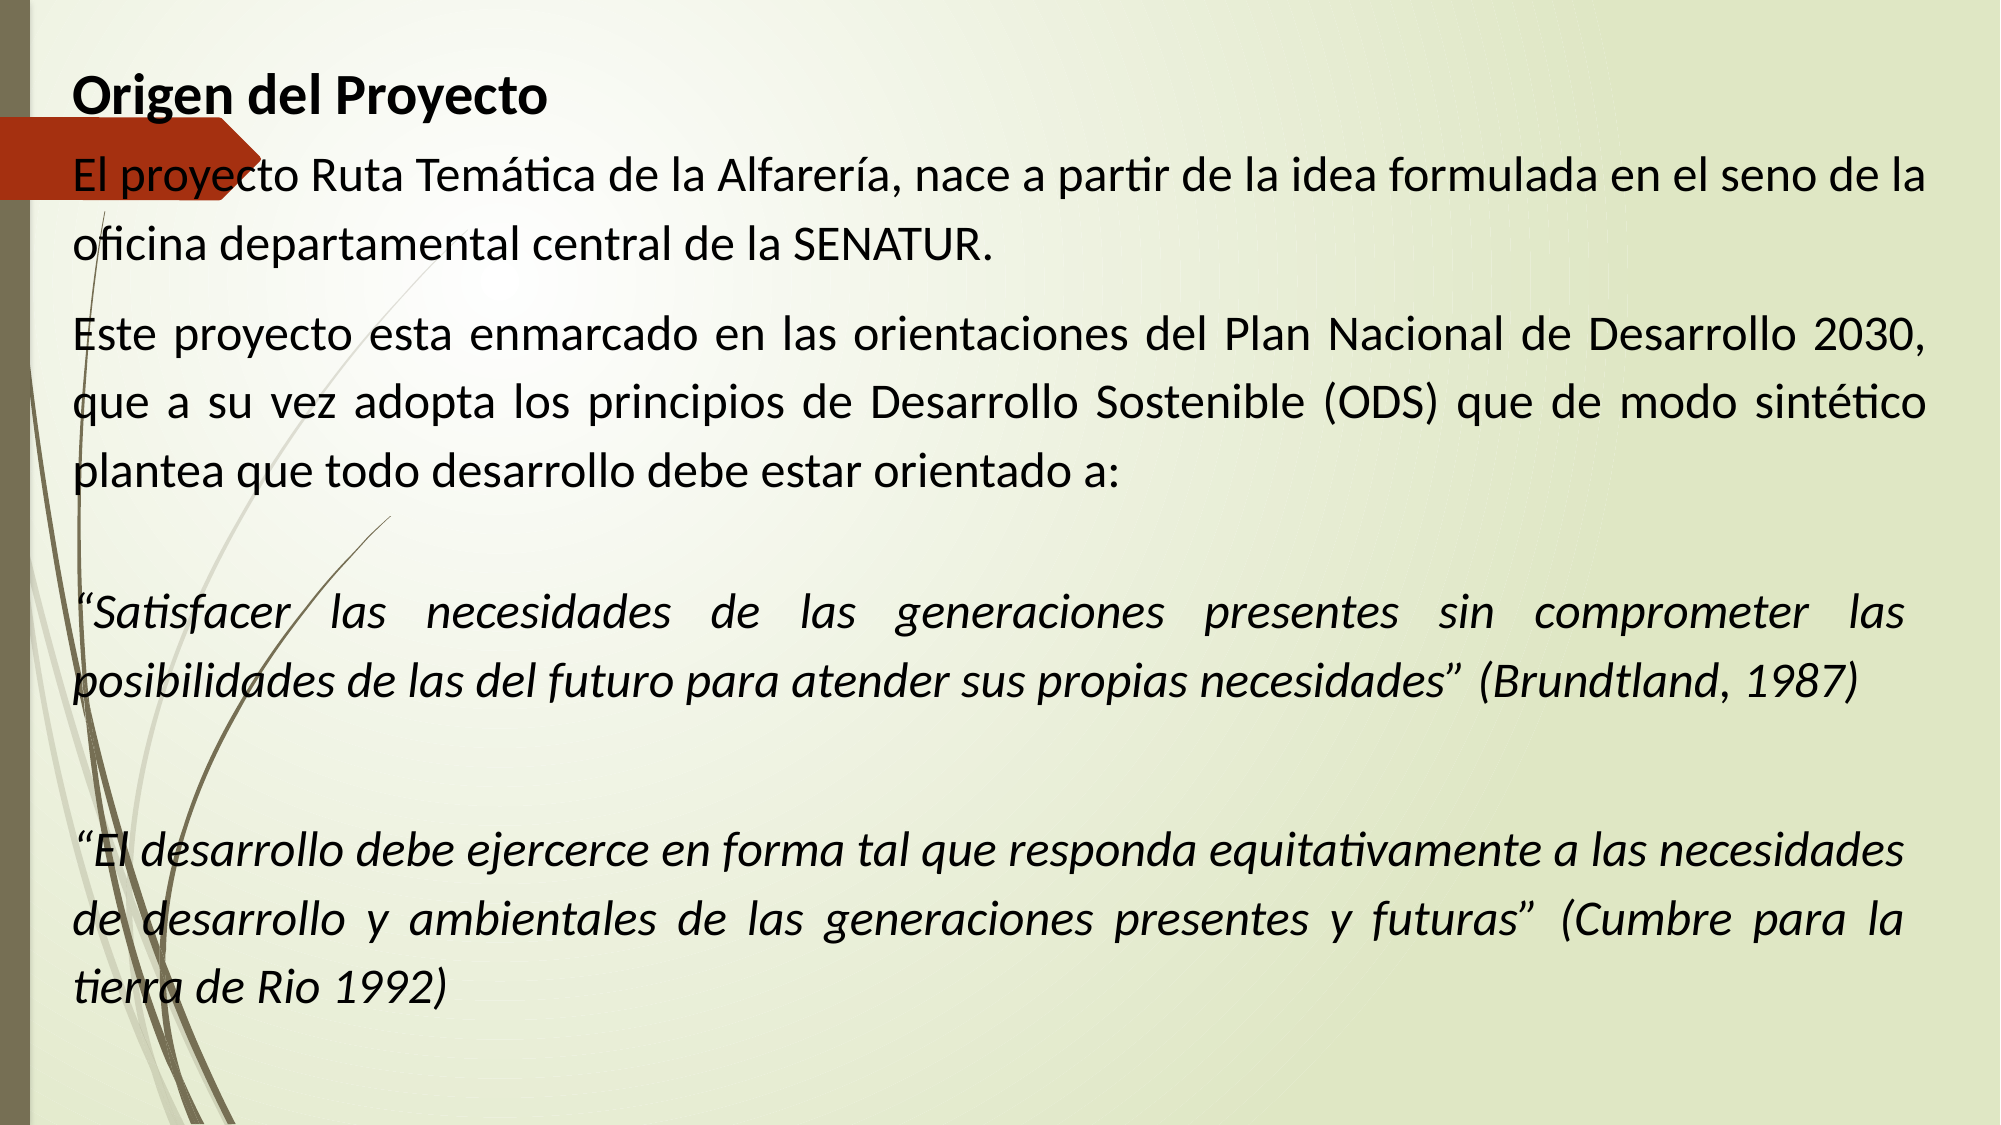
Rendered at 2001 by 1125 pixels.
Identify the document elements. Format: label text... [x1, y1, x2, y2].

text_box “Satisfacer las necesidades de las generaciones presentes sin comprometer las posibilidades de las del futuro para atender sus propias necesidades” (Brundtland, 1987) “El desarrollo debe ejercerce en forma tal que responda equitativamente a las necesidades de desarrollo y ambientales de las generaciones presentes y futuras” (Cumbre para la tierra de Rio 1992) [57, 562, 1922, 1022]
text_box Origen del Proyecto El proyecto Ruta Temática de la Alfarería, nace a partir de la idea formulada en el seno de la oficina departamental central de la SENATUR. Este proyecto esta enmarcado en las orientaciones del Plan Nacional de Desarrollo 2030, que a su vez adopta los principios de Desarrollo Sostenible (ODS) que de modo sintético plantea que todo desarrollo debe estar orientado a: [57, 38, 1943, 506]
